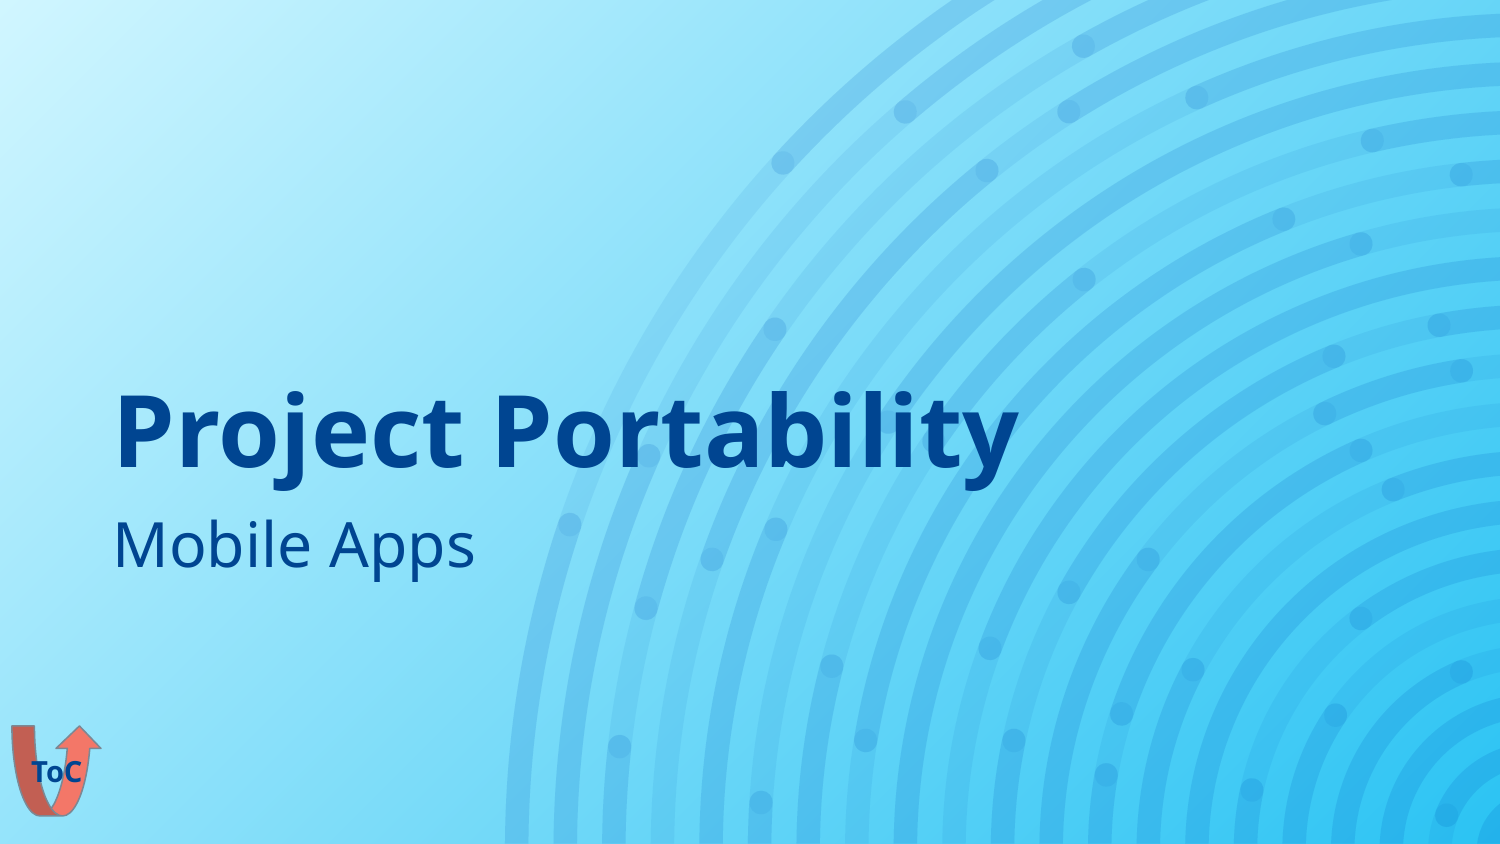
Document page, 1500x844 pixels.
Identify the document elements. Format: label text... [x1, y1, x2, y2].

text_box ToC [11, 725, 101, 816]
title Project Portability [112, 273, 1388, 489]
subtitle Mobile Apps [112, 504, 1388, 571]
